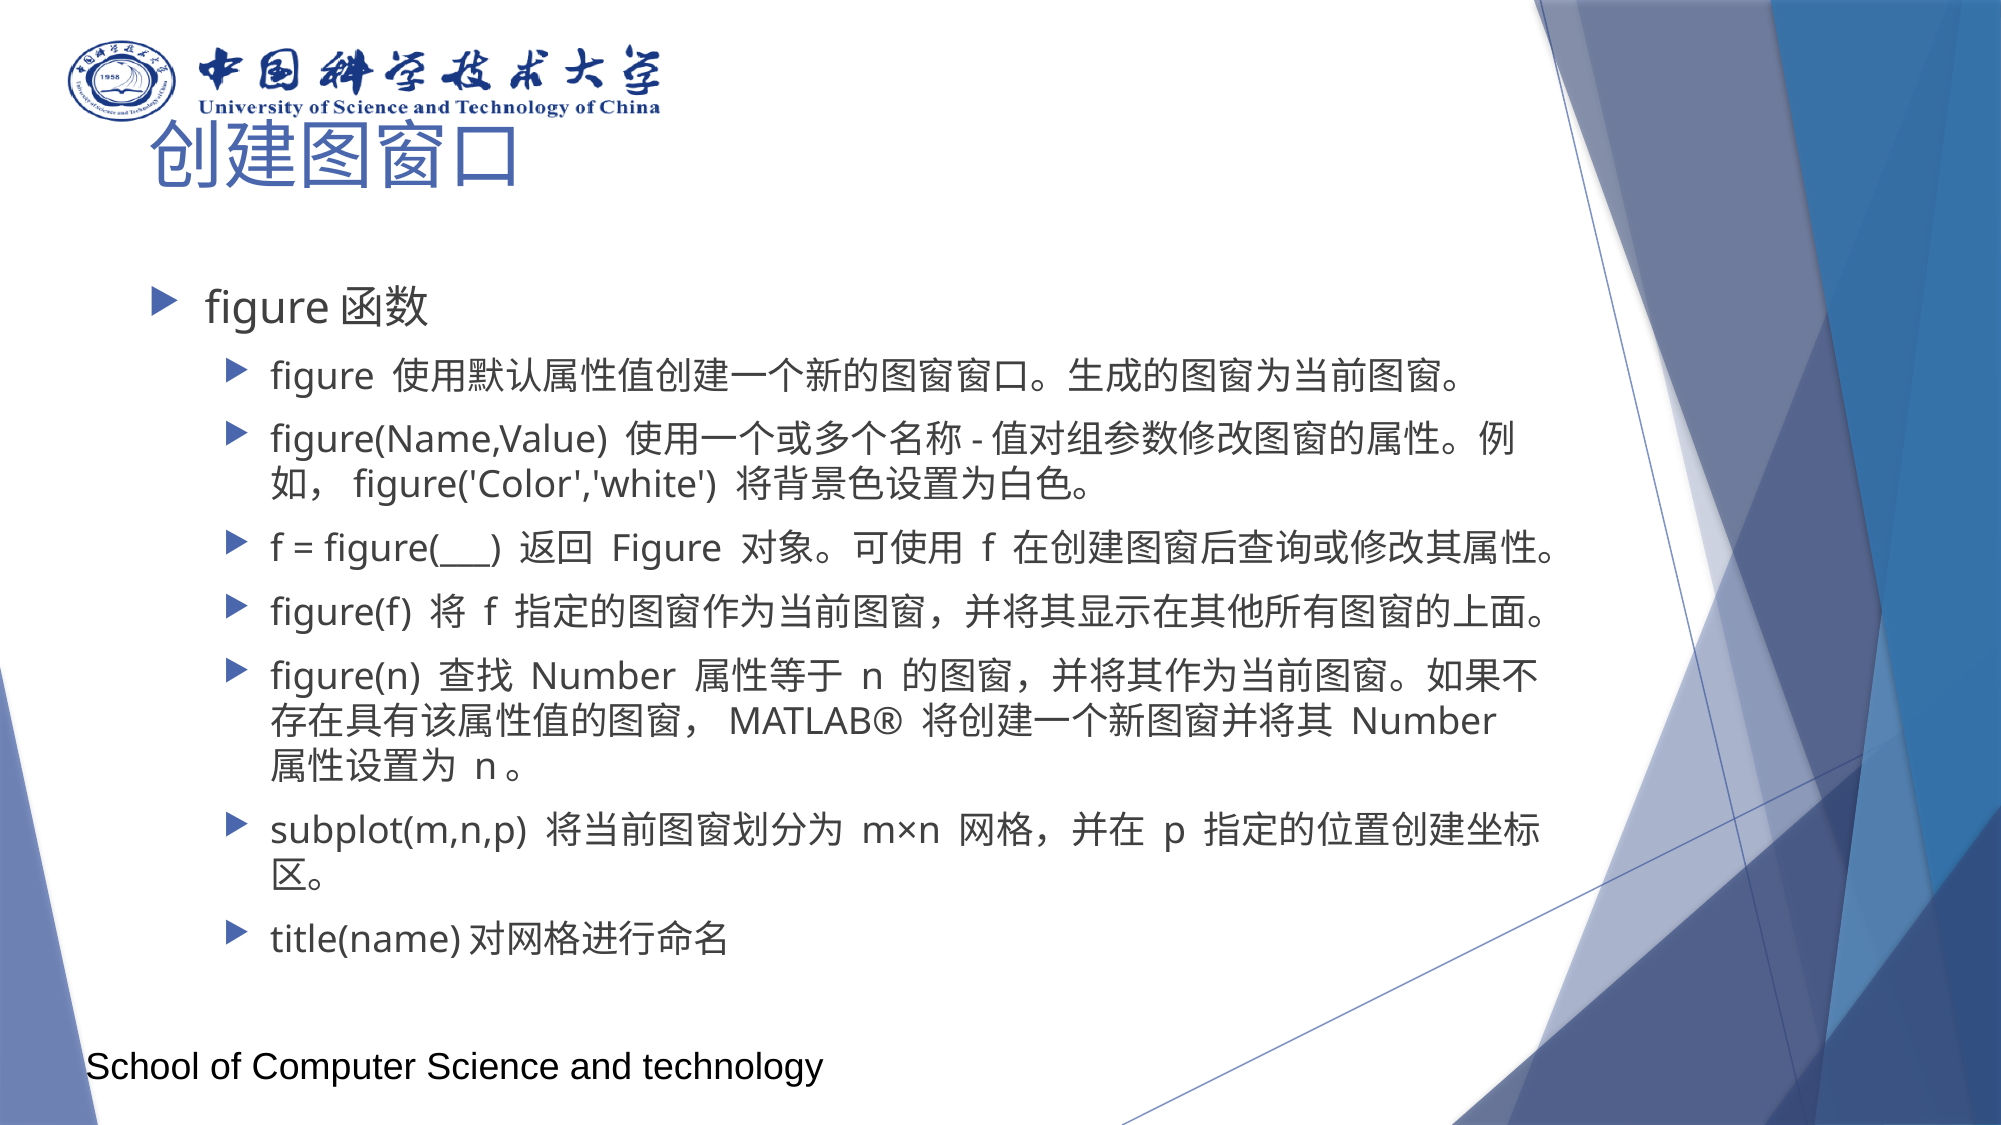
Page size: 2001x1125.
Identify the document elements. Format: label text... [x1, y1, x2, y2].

list figure函数 figure 使用默认属性值创建一个新的图窗窗口。生成的图窗为当前图窗。 figure(Name,Value) 使用一个或多个名称-值对组参数修改图窗的属性。例如，figure('Color','white') 将背景色设置为白色。 f = figure(___) 返回 Figure 对象。可使用 f 在创建图窗后查询或修改其属性。 figure(f) 将 f 指定的图窗作为当前图窗，并将其显示在其他所有图窗的上面。 figure(n) 查找 Number 属性等于 n 的图窗，并将其作为当前图窗。如果不存在具有该属性值的图窗，MATLAB® 将创建一个新图窗并将其 Number 属性设置为 n。 subplot(m,n,p) 将当前图窗划分为 m×n 网格，并在 p 指定的位置创建坐标区。 title(name)对网格进行命名 [133, 271, 1563, 1028]
title 创建图窗口 [133, 99, 1522, 271]
picture [23, 18, 706, 144]
